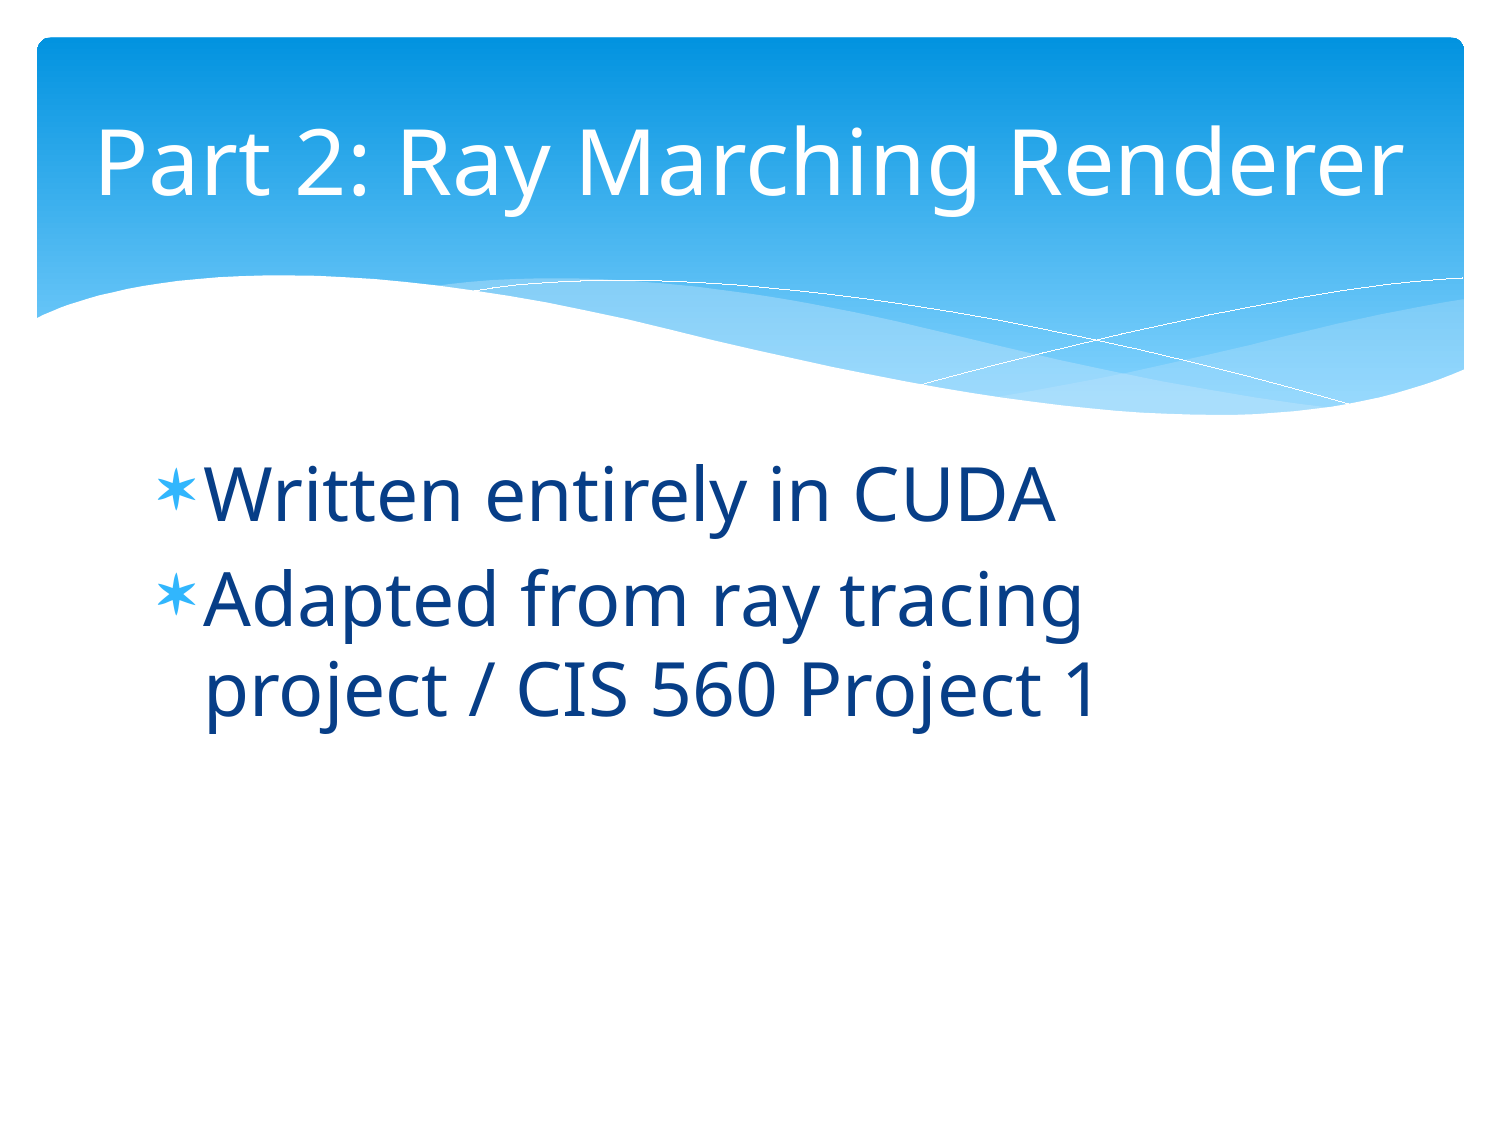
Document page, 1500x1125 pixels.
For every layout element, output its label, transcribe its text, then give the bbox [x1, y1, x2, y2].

list Written entirely in CUDA Adapted from ray tracing project / CIS 560 Project 1 [143, 438, 1359, 1005]
title Part 2: Ray Marching Renderer [75, 55, 1425, 261]
